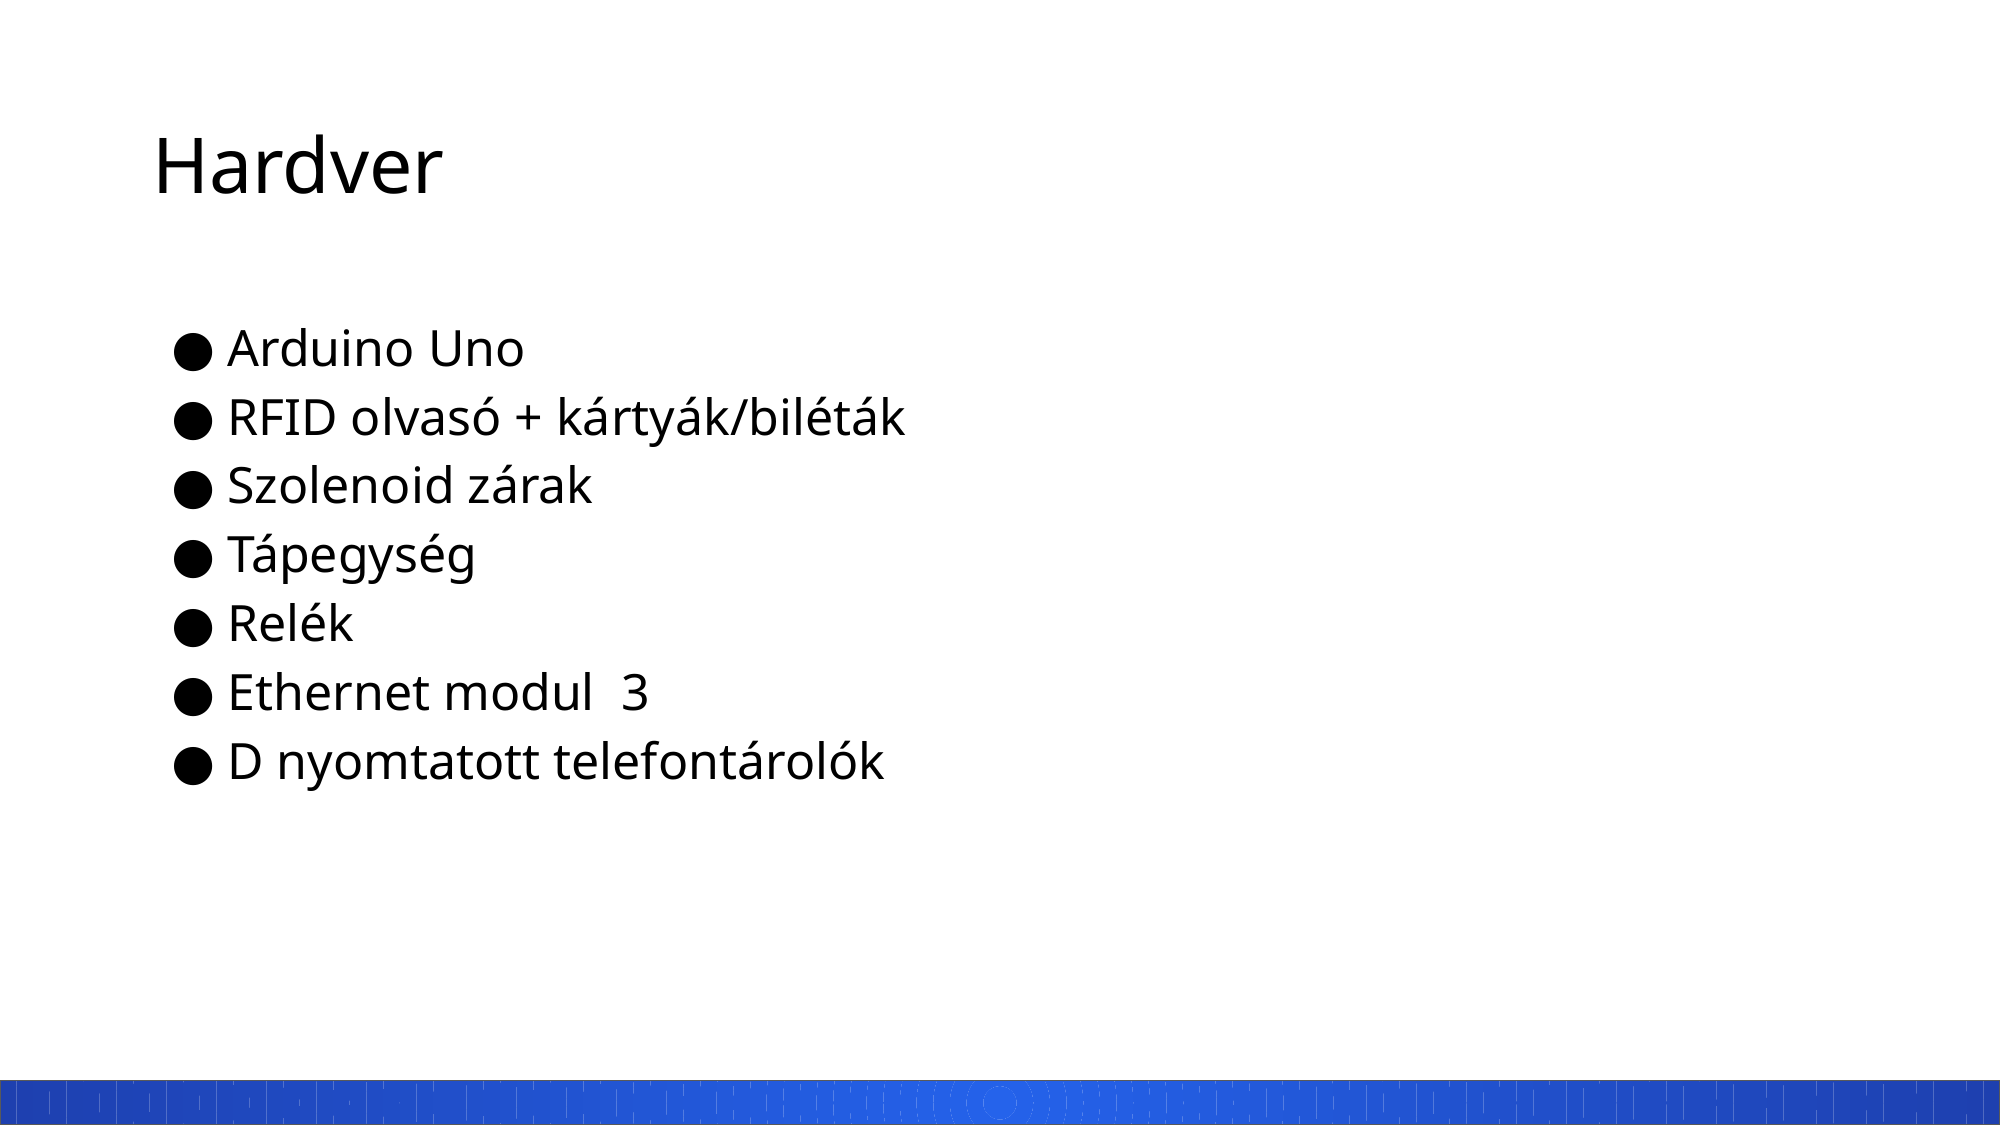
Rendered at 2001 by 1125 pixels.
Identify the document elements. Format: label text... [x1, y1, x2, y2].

list Arduino Uno RFID olvasó + kártyák/biléták Szolenoid zárak Tápegység Relék Ethernet modul 3 D nyomtatott telefontárolók [137, 299, 1875, 1023]
text_box [0, 1080, 2000, 1125]
title Hardver [137, 59, 1863, 278]
